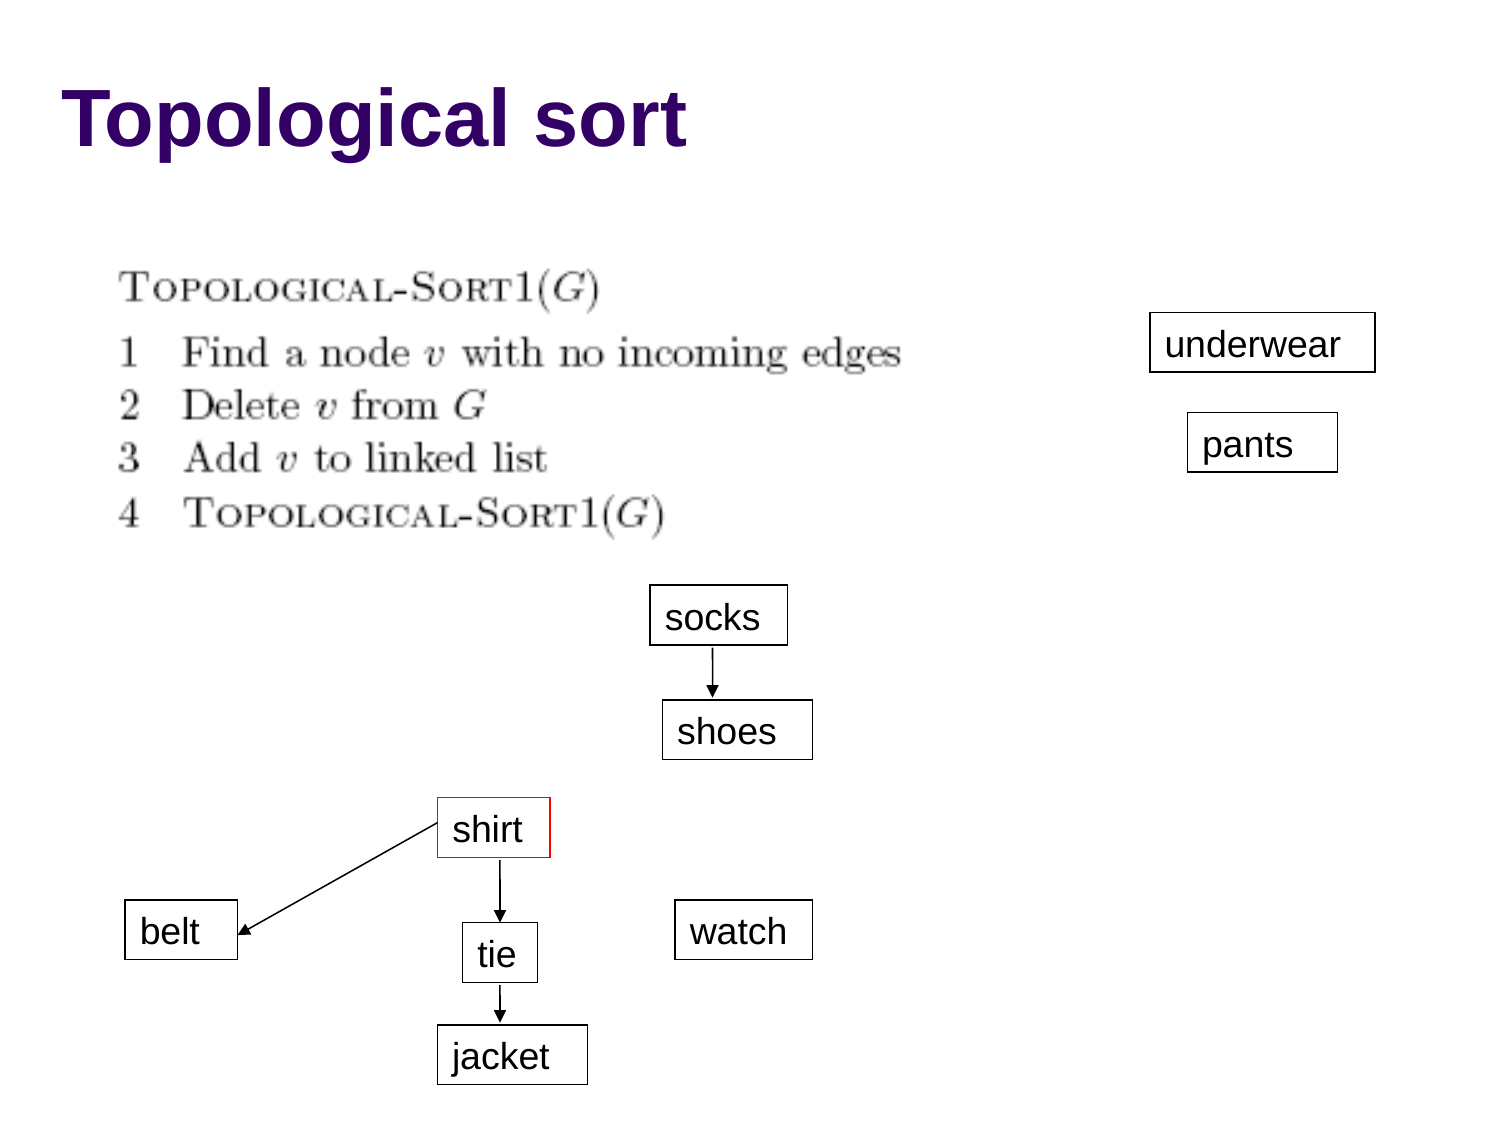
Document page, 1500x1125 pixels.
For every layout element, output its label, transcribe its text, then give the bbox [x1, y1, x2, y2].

text_box pants [1187, 412, 1338, 473]
text_box socks [649, 585, 788, 645]
text_box shirt [437, 797, 550, 858]
text_box [493, 985, 507, 1023]
text_box shoes [662, 699, 813, 760]
title Topological sort [46, 20, 1459, 171]
text_box jacket [437, 1024, 588, 1085]
text_box tie [462, 922, 538, 983]
text_box belt [125, 899, 238, 960]
text_box [237, 822, 438, 936]
picture [112, 262, 913, 543]
text_box underwear [1149, 312, 1375, 373]
text_box [493, 860, 507, 923]
text_box watch [674, 899, 813, 960]
text_box [706, 647, 719, 698]
